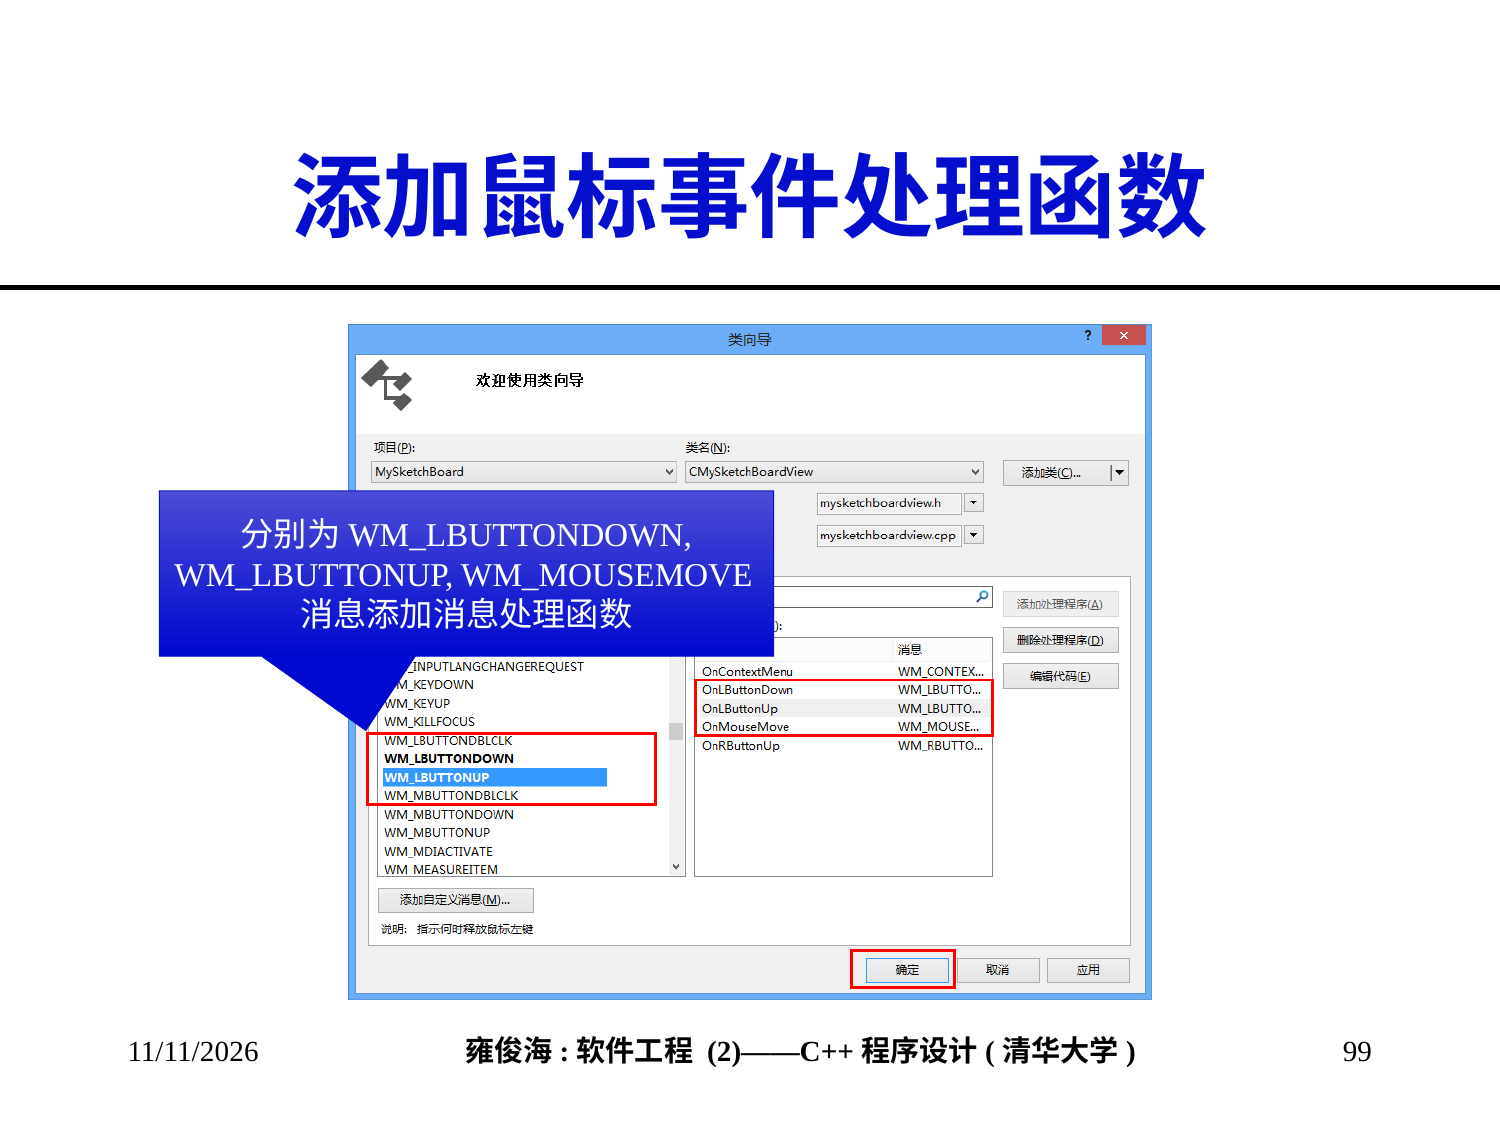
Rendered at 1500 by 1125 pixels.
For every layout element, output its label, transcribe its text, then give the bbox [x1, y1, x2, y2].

slide_number 99 [1074, 1025, 1388, 1100]
title 添加鼠标事件处理函数 [112, 99, 1388, 288]
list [348, 324, 1152, 1000]
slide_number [112, 1025, 425, 1100]
text_box 分别为WM_LBUTTONDOWN, WM_LBUTTONUP, WM_MOUSEMOVE消息添加消息处理函数 [158, 490, 348, 719]
